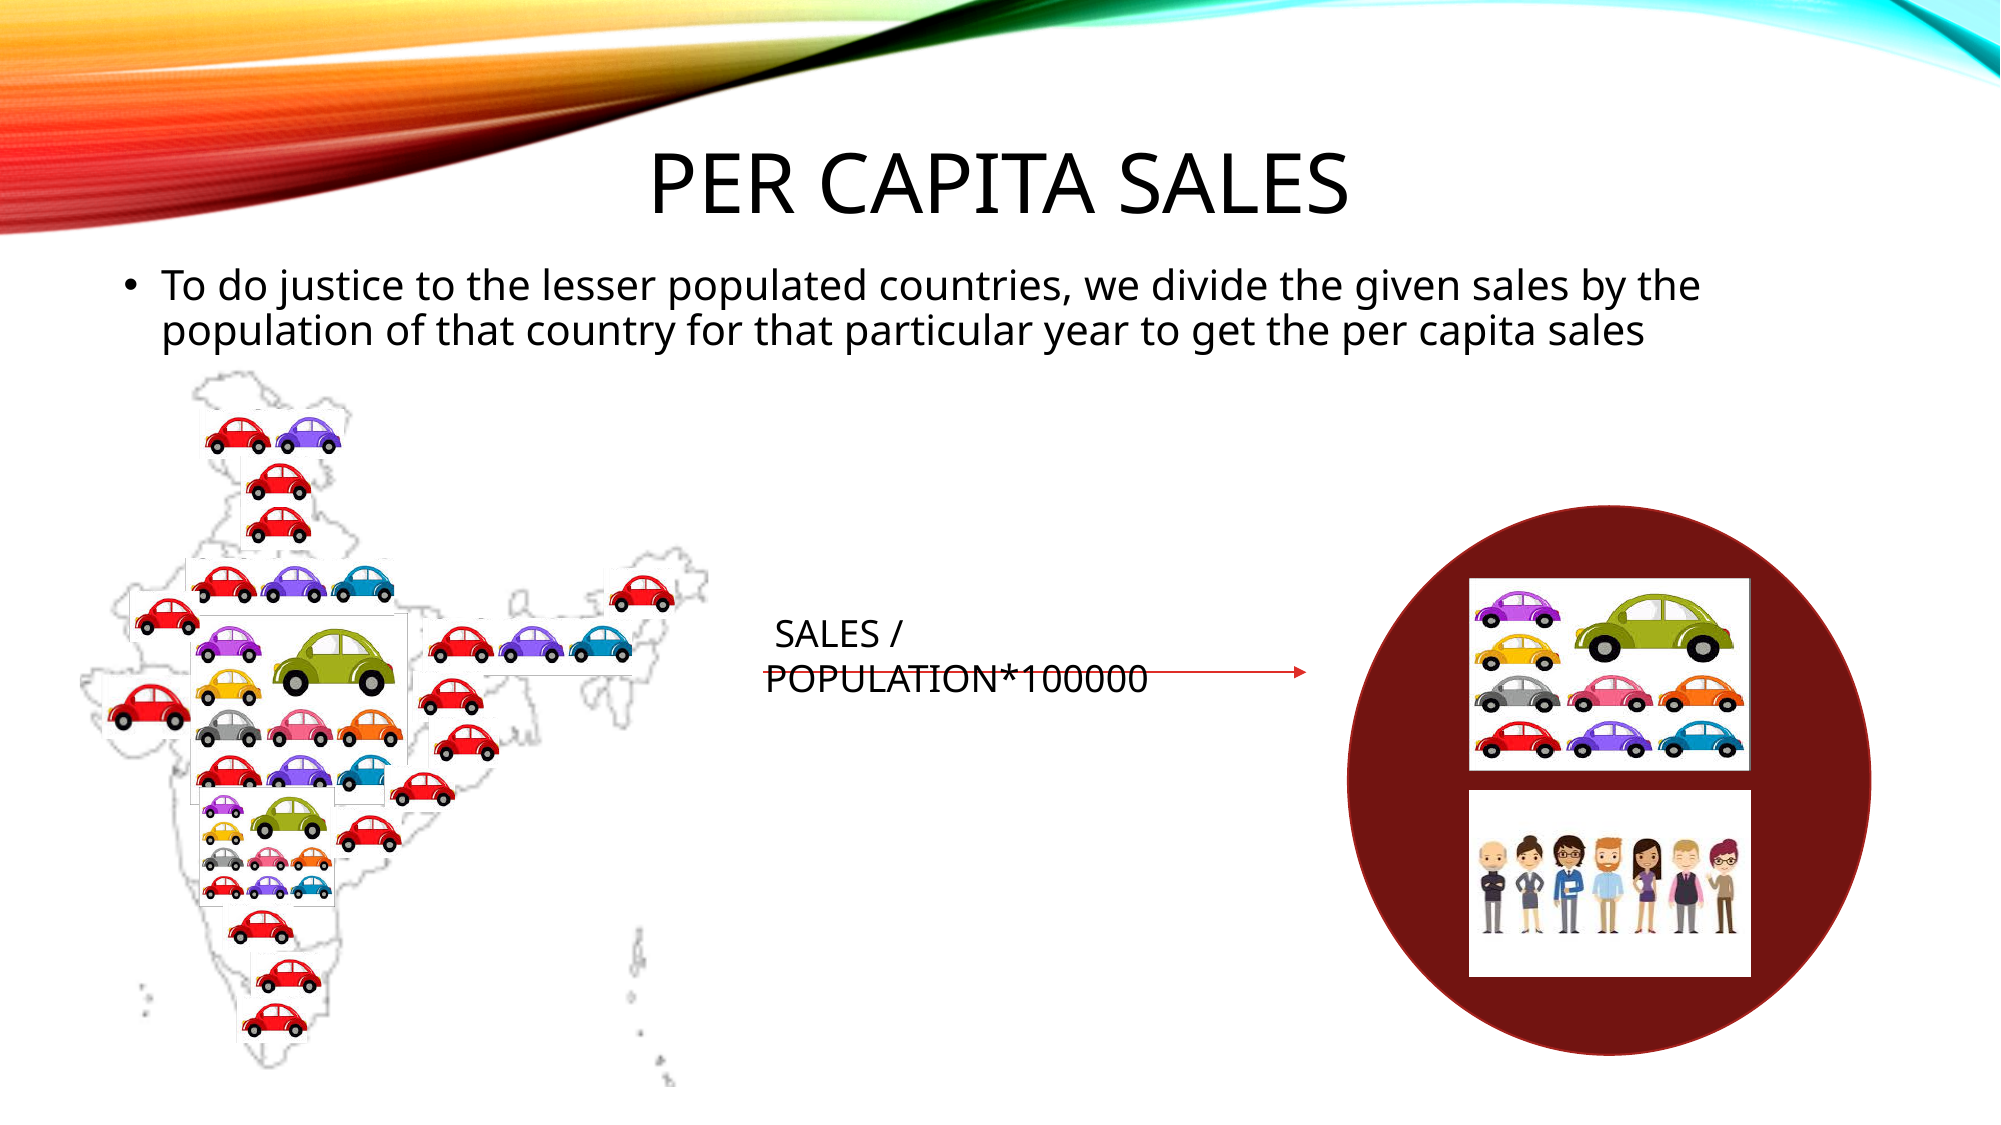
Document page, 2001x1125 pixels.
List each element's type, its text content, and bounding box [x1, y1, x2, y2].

text_box [1346, 505, 1872, 1056]
text_box SALES / POPULATION*100000 [750, 602, 1307, 708]
list To do justice to the lesser populated countries, we divide the given sales by the population of that country for that particular year to get the per capita sales [108, 257, 1884, 918]
picture [1469, 789, 1752, 977]
title Per Capita Sales [293, 80, 1707, 257]
picture [0, 0, 2000, 237]
picture [79, 364, 709, 1087]
picture [1469, 578, 1752, 771]
footer Data Hunter [112, 1042, 1388, 1103]
